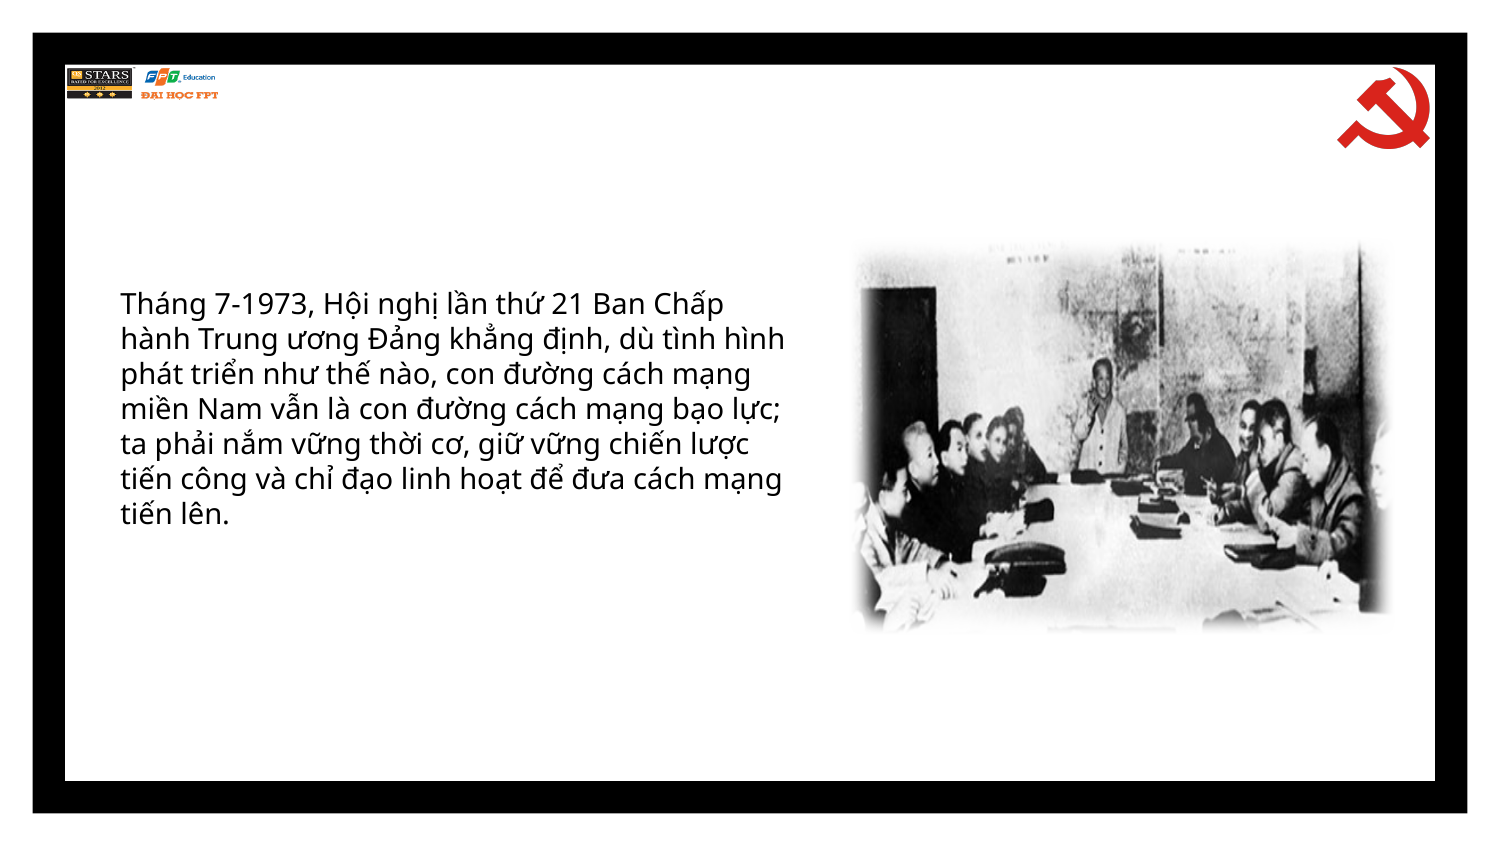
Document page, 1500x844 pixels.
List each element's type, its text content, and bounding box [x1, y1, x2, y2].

picture [67, 67, 218, 100]
picture [1337, 67, 1430, 149]
text_box Tháng 7-1973, Hội nghị lần thứ 21 Ban Chấp hành Trung ương Đảng khẳng định, dù tình hình phát triển như thế nào, con đường cách mạng miền Nam vẫn là con đường cách mạng bạo lực; ta phải nắm vững thời cơ, giữ vững chiến lược tiến công và chỉ đạo linh hoạt để đưa cách mạng tiến lên. [105, 278, 809, 538]
picture [848, 237, 1395, 637]
